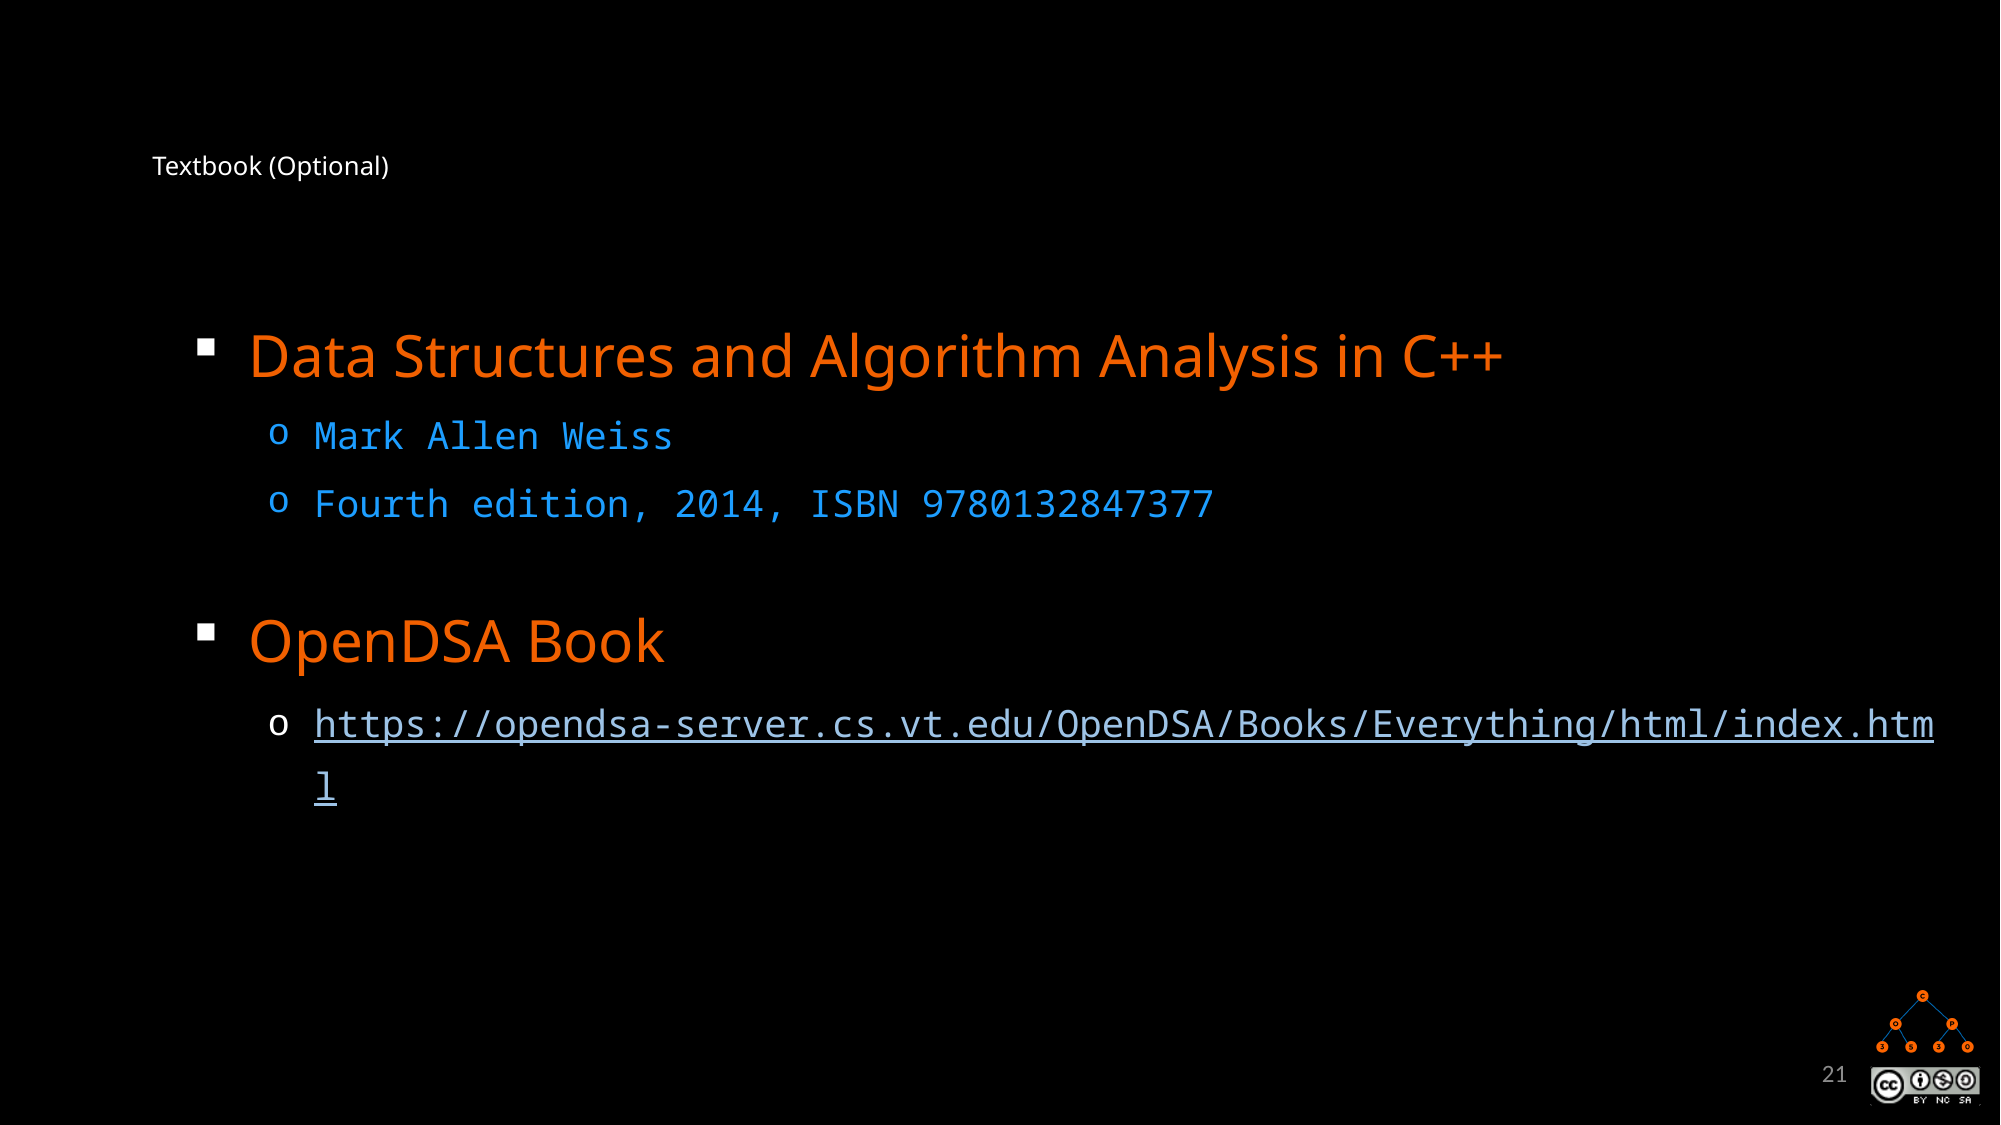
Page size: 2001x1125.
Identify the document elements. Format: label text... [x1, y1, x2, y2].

title Textbook (Optional) [137, 59, 1863, 278]
slide_number 21 [1412, 1042, 1856, 1103]
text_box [1856, 982, 1995, 1106]
text_box Data Structures and Algorithm Analysis in C++ Mark Allen Weiss Fourth edition, 2014, ISBN 9780132847377 OpenDSA Book https://opendsa-server.cs.vt.edu/OpenDSA/Books/Everything/html/index.html [177, 277, 1955, 826]
